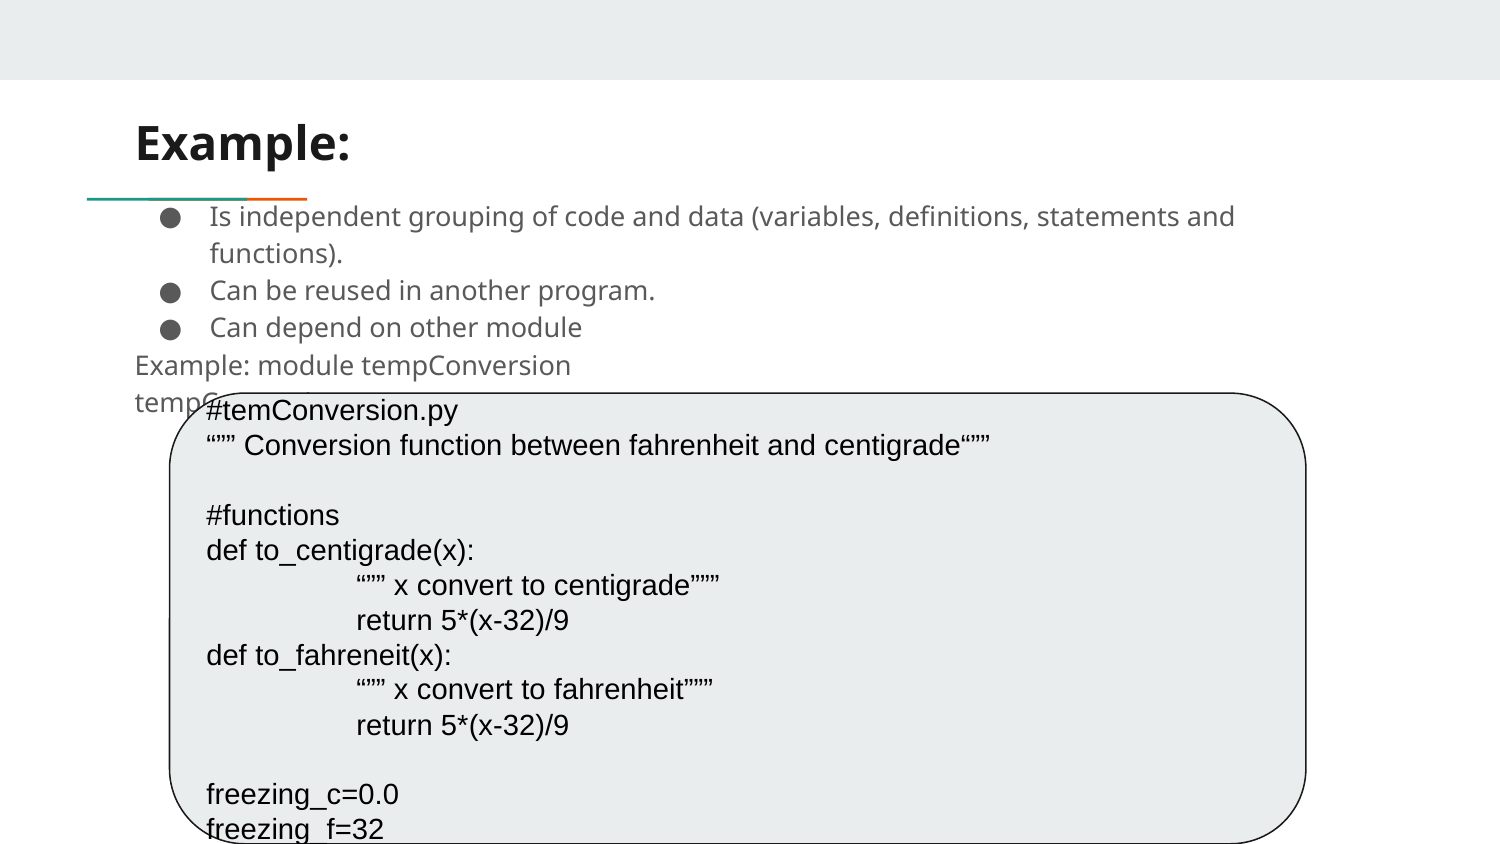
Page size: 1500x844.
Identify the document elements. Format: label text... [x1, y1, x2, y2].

text_box #temConversion.py “”” Conversion function between fahrenheit and centigrade“”” #functions def to_centigrade(x): “”” x convert to centigrade””” return 5*(x-32)/9 def to_fahreneit(x): “”” x convert to fahrenheit””” return 5*(x-32)/9 freezing_c=0.0 freezing_f=32 [169, 393, 1306, 844]
list Is independent grouping of code and data (variables, definitions, statements and functions). Can be reused in another program. Can depend on other module Example: module tempConversion tempConversion.py [119, 147, 1381, 712]
title Example: [119, 97, 1381, 147]
